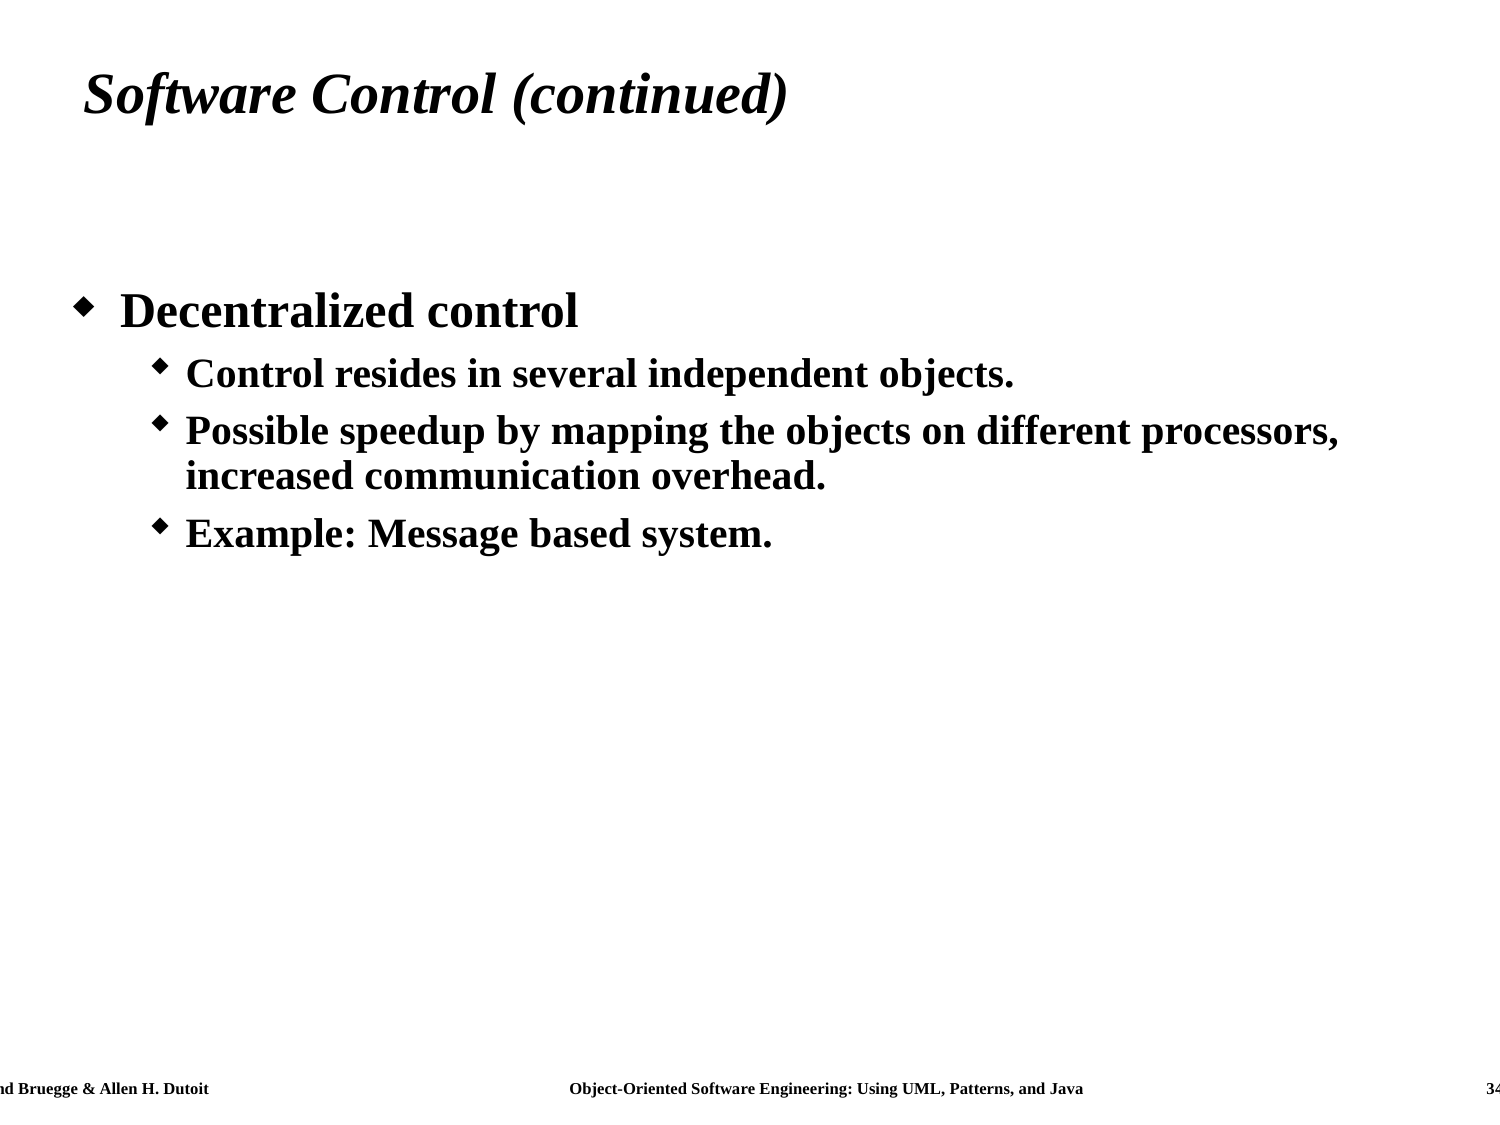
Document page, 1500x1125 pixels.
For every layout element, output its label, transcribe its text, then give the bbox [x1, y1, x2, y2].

list Decentralized control Control resides in several independent objects. Possible speedup by mapping the objects on different processors, increased communication overhead. Example: Message based system. [58, 212, 1413, 1020]
title Software Control (continued) [68, 36, 1407, 153]
